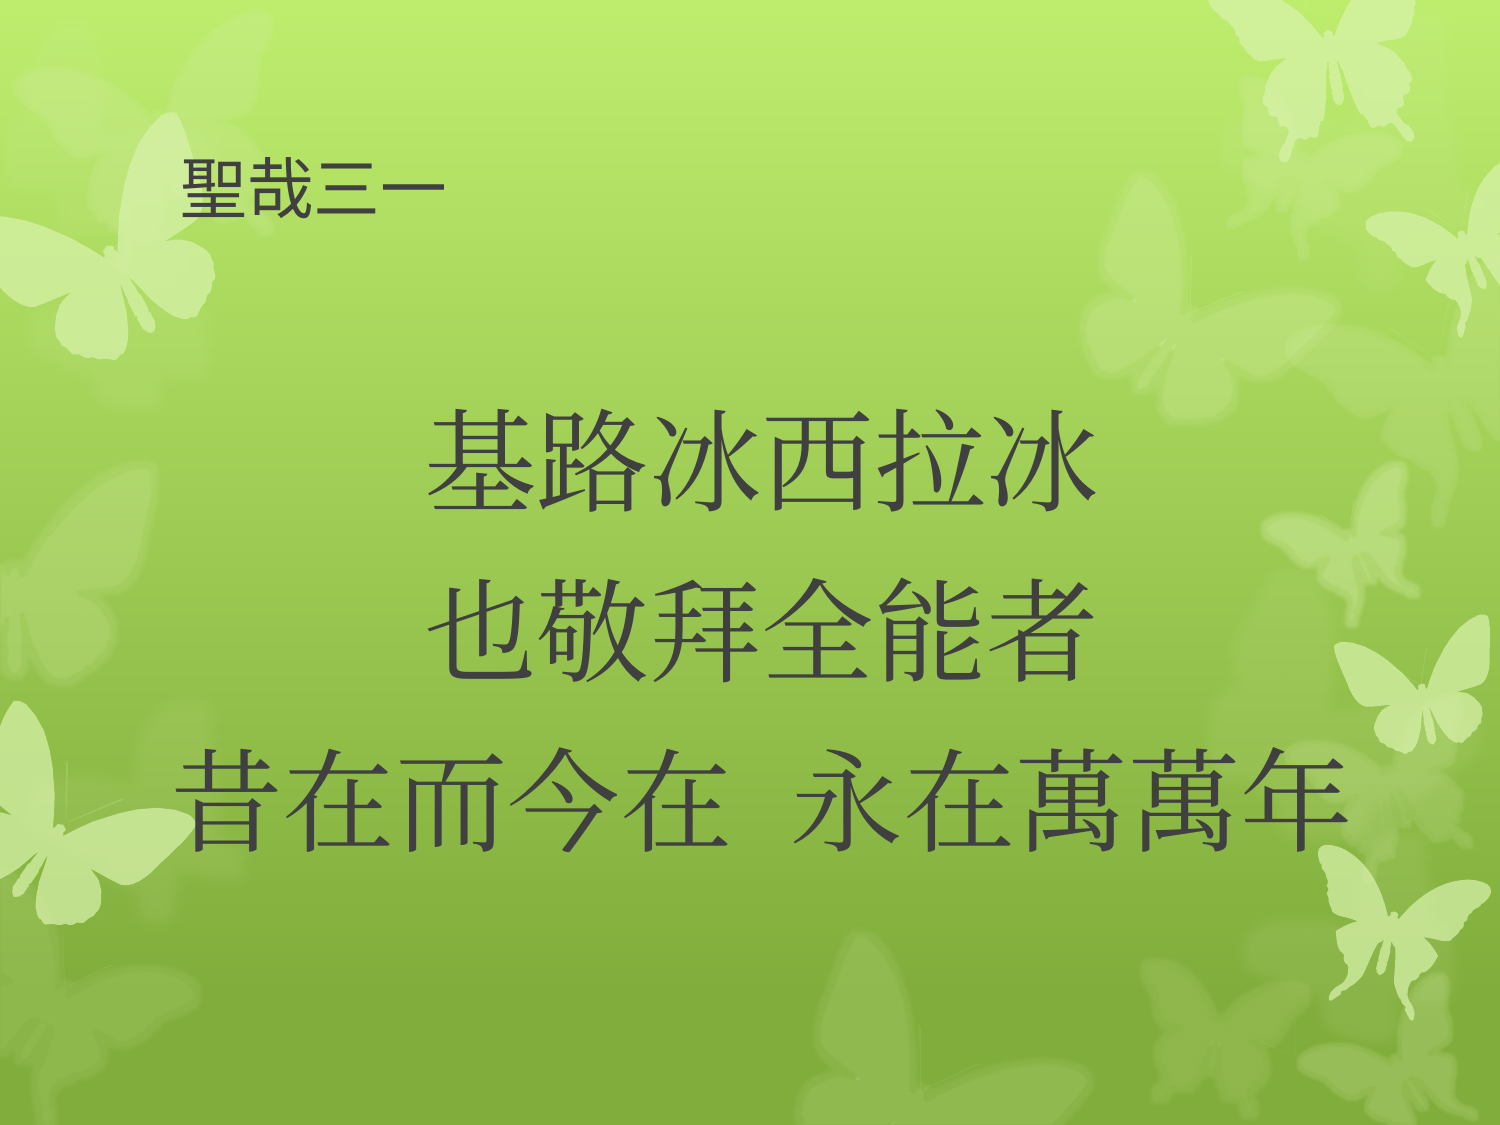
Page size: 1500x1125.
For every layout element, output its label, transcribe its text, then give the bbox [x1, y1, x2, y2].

title 聖哉三一 [165, 110, 1335, 263]
list 基路冰西拉冰 也敬拜全能者 昔在而今在 永在萬萬年 [46, 296, 1477, 962]
